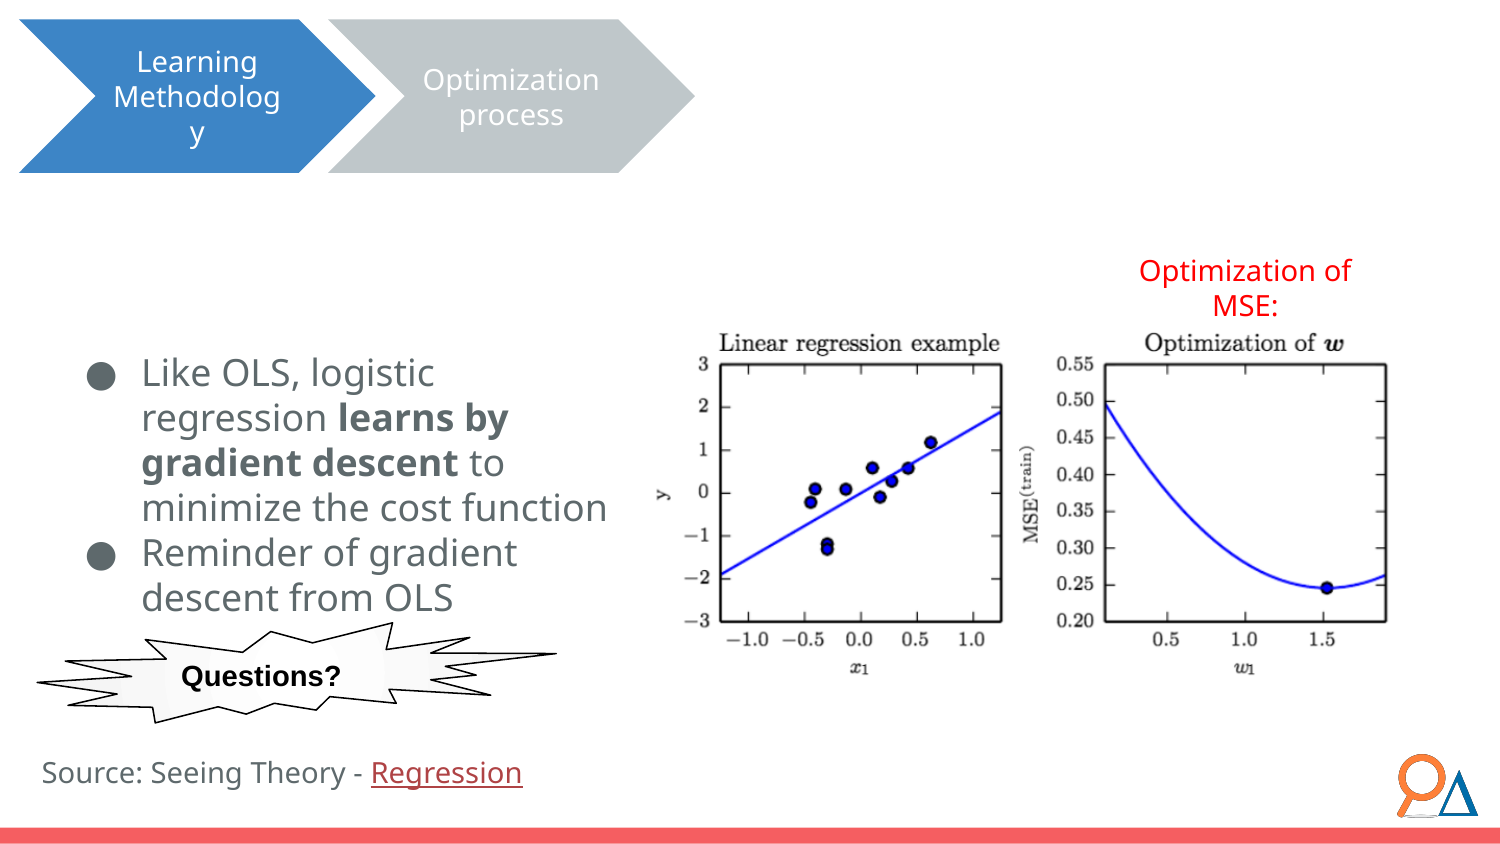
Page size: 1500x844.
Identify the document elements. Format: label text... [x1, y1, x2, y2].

text_box Source: Seeing Theory - Regression [26, 737, 1474, 813]
picture [1395, 748, 1480, 833]
picture [625, 279, 1453, 714]
text_box Questions? [37, 622, 557, 723]
text_box Optimization of MSE: [1102, 237, 1389, 278]
text_box Like OLS, logistic regression learns by gradient descent to minimize the cost function Reminder of gradient descent from OLS [51, 334, 620, 659]
text_box Learning Methodology [18, 19, 376, 173]
text_box Optimization process [328, 19, 695, 173]
